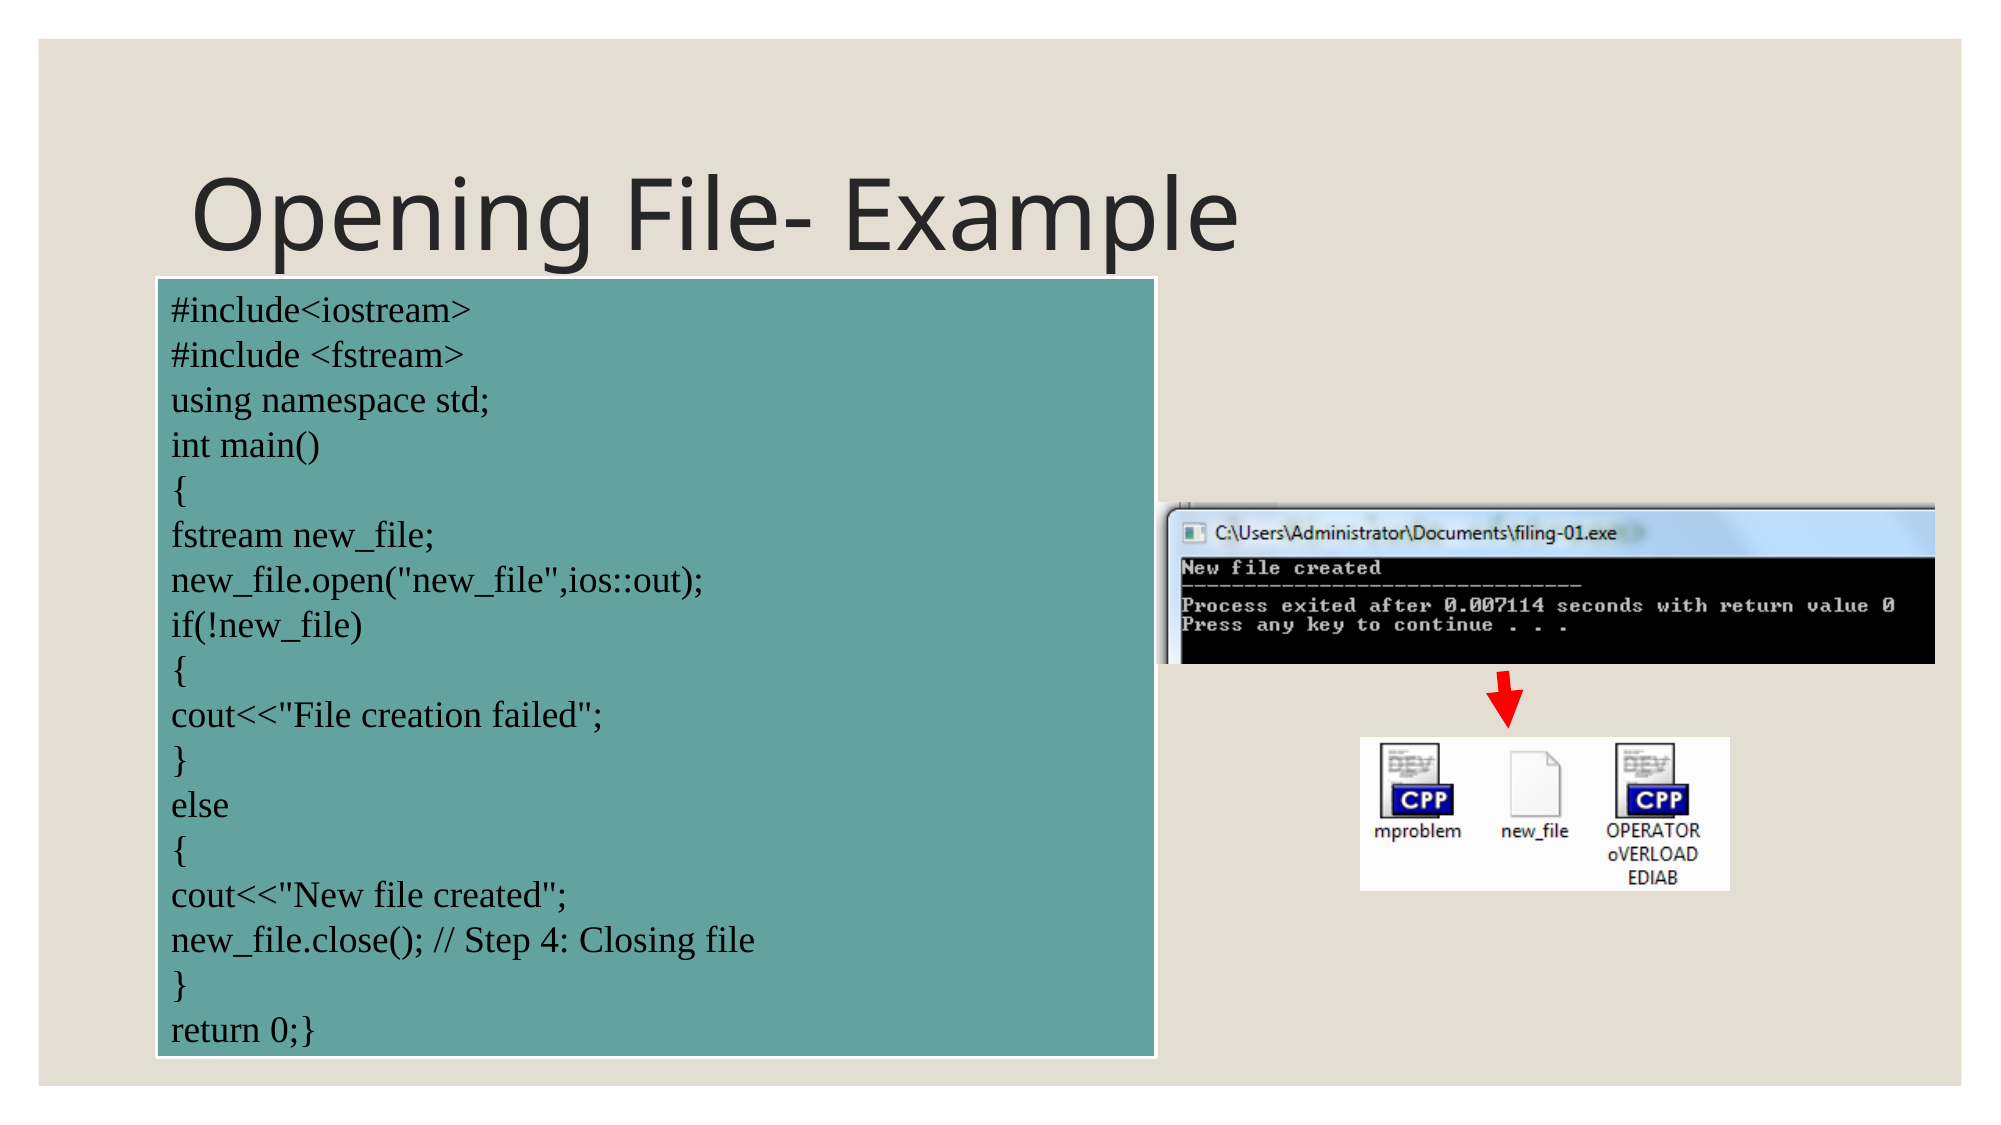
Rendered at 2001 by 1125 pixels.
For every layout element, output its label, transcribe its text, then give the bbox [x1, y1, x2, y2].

picture [1360, 737, 1730, 892]
title Opening File- Example [174, 105, 1825, 331]
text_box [1502, 671, 1509, 729]
text_box #include<iostream> #include <fstream> using namespace std; int main() { fstream new_file; new_file.open("new_file",ios::out); if(!new_file) { cout<<"File creation failed"; } else { cout<<"New file created"; new_file.close(); // Step 4: Closing file } return 0;} [156, 277, 1157, 1058]
picture [1155, 502, 1935, 664]
